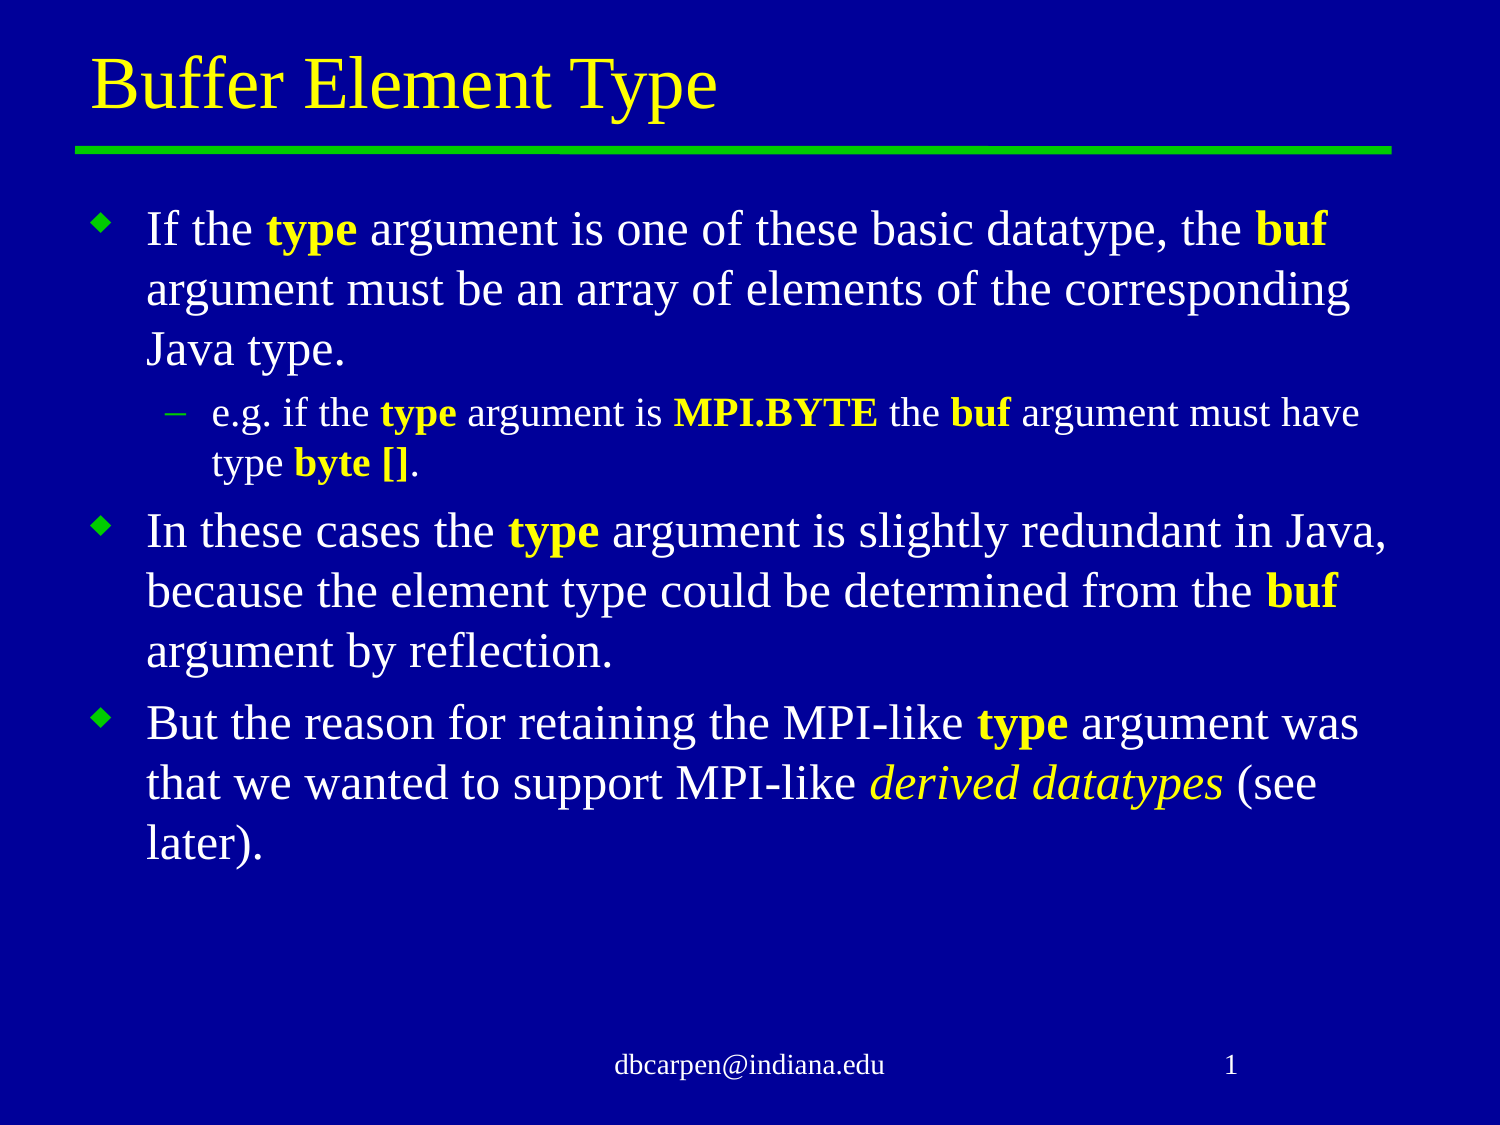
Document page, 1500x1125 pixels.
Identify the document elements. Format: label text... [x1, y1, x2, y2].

list If the type argument is one of these basic datatype, the buf argument must be an array of elements of the corresponding Java type. e.g. if the type argument is MPI.BYTE the buf argument must have type byte []. In these cases the type argument is slightly redundant in Java, because the element type could be determined from the buf argument by reflection. But the reason for retaining the MPI-like type argument was that we wanted to support MPI-like derived datatypes (see later). [74, 187, 1413, 1001]
title Buffer Element Type [74, 0, 1351, 132]
